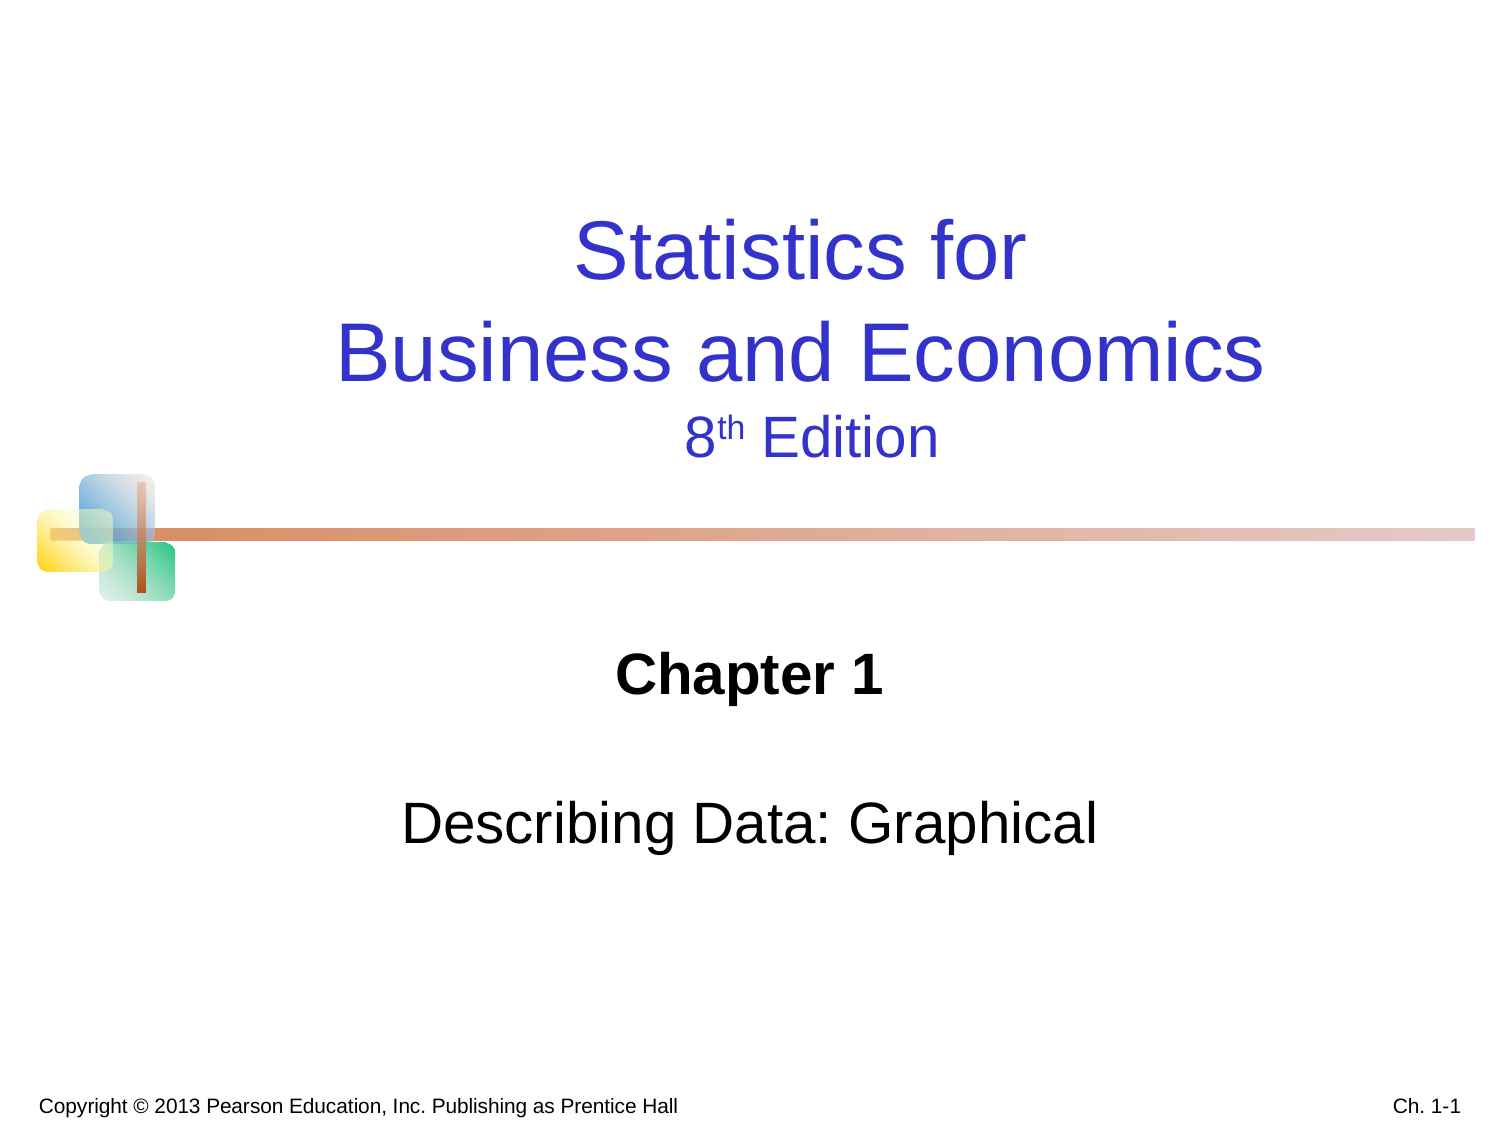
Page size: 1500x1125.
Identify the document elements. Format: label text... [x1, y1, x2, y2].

text_box Statistics for Business and Economics 8th Edition [237, 137, 1388, 476]
subtitle Chapter 1 Describing Data: Graphical [224, 636, 1276, 927]
slide_number Ch. 1-1 [1124, 1071, 1476, 1125]
footer Copyright © 2013 Pearson Education, Inc. Publishing as Prentice Hall [24, 1071, 826, 1125]
